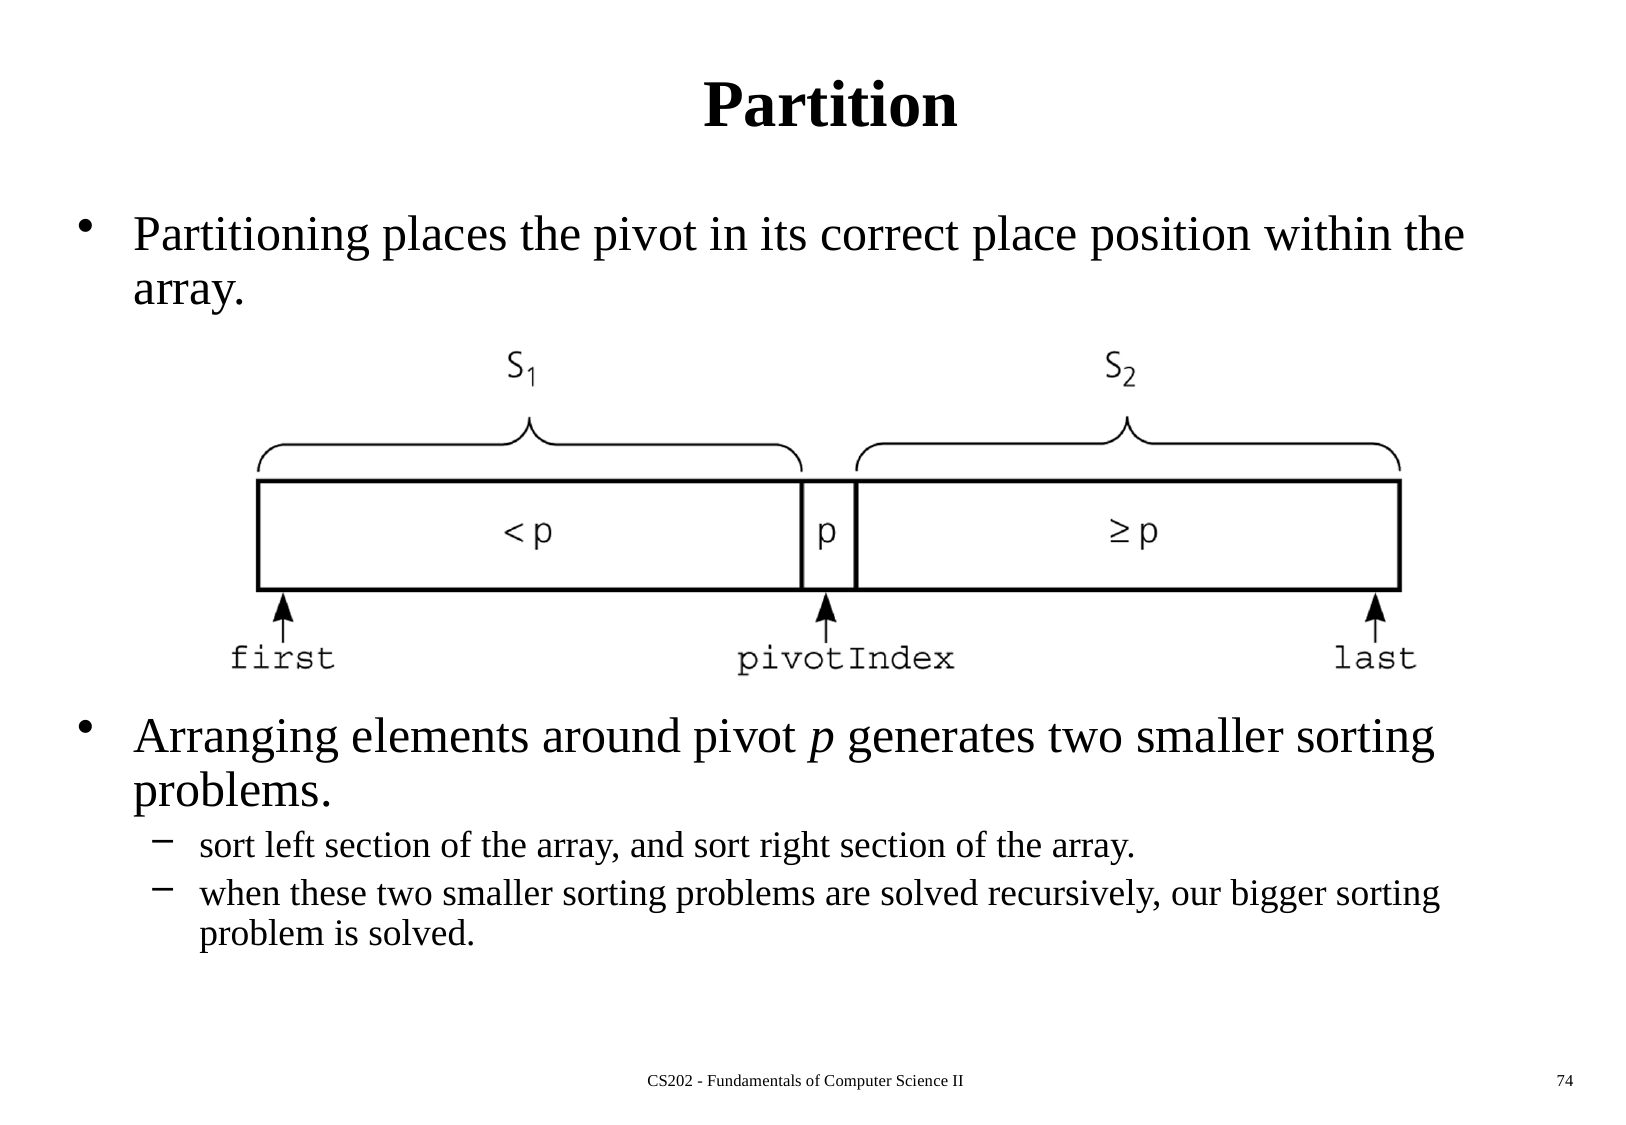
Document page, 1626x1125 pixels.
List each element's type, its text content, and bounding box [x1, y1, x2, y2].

picture [224, 337, 1428, 694]
slide_number 74 [1249, 1062, 1589, 1101]
title Partition [62, 24, 1600, 175]
footer CS202 - Fundamentals of Computer Science II [500, 1062, 1111, 1101]
list Partitioning places the pivot in its correct place position within the array. Arranging elements around pivot p generates two smaller sorting problems. sort left section of the array, and sort right section of the array. when these two smaller sorting problems are solved recursively, our bigger sorting problem is solved. [62, 200, 1588, 1038]
